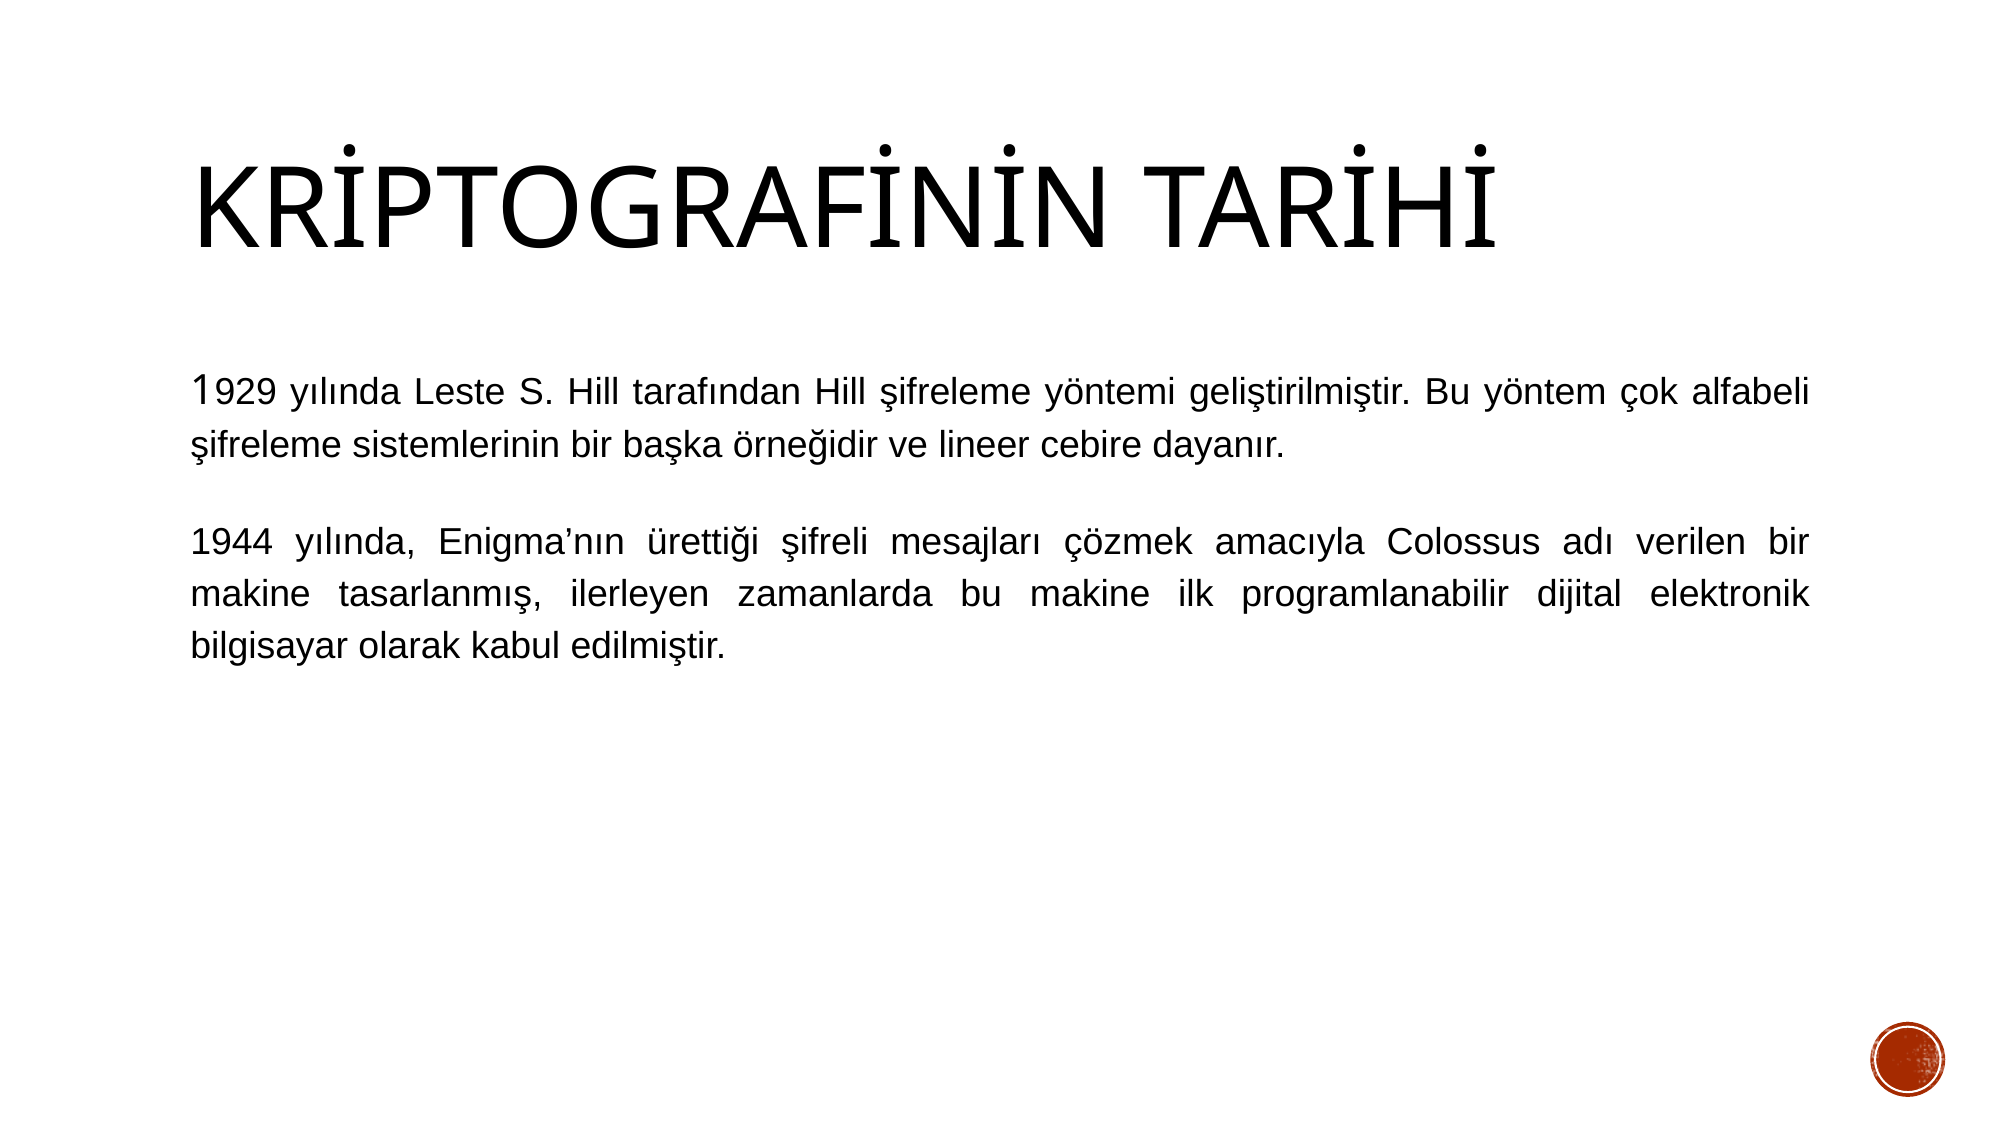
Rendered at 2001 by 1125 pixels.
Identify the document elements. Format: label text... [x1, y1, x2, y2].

title Kriptografinin Tarihi [175, 79, 1826, 344]
list 1929 yılında Leste S. Hill tarafından Hill şifreleme yöntemi geliştirilmiştir. Bu yöntem çok alfabeli şifreleme sistemlerinin bir başka örneğidir ve lineer cebire dayanır. 1944 yılında, Enigma’nın ürettiği şifreli mesajları çözmek amacıyla Colossus adı verilen bir makine tasarlanmış, ilerleyen zamanlarda bu makine ilk programlanabilir dijital elektronik bilgisayar olarak kabul edilmiştir. [175, 348, 1826, 1013]
